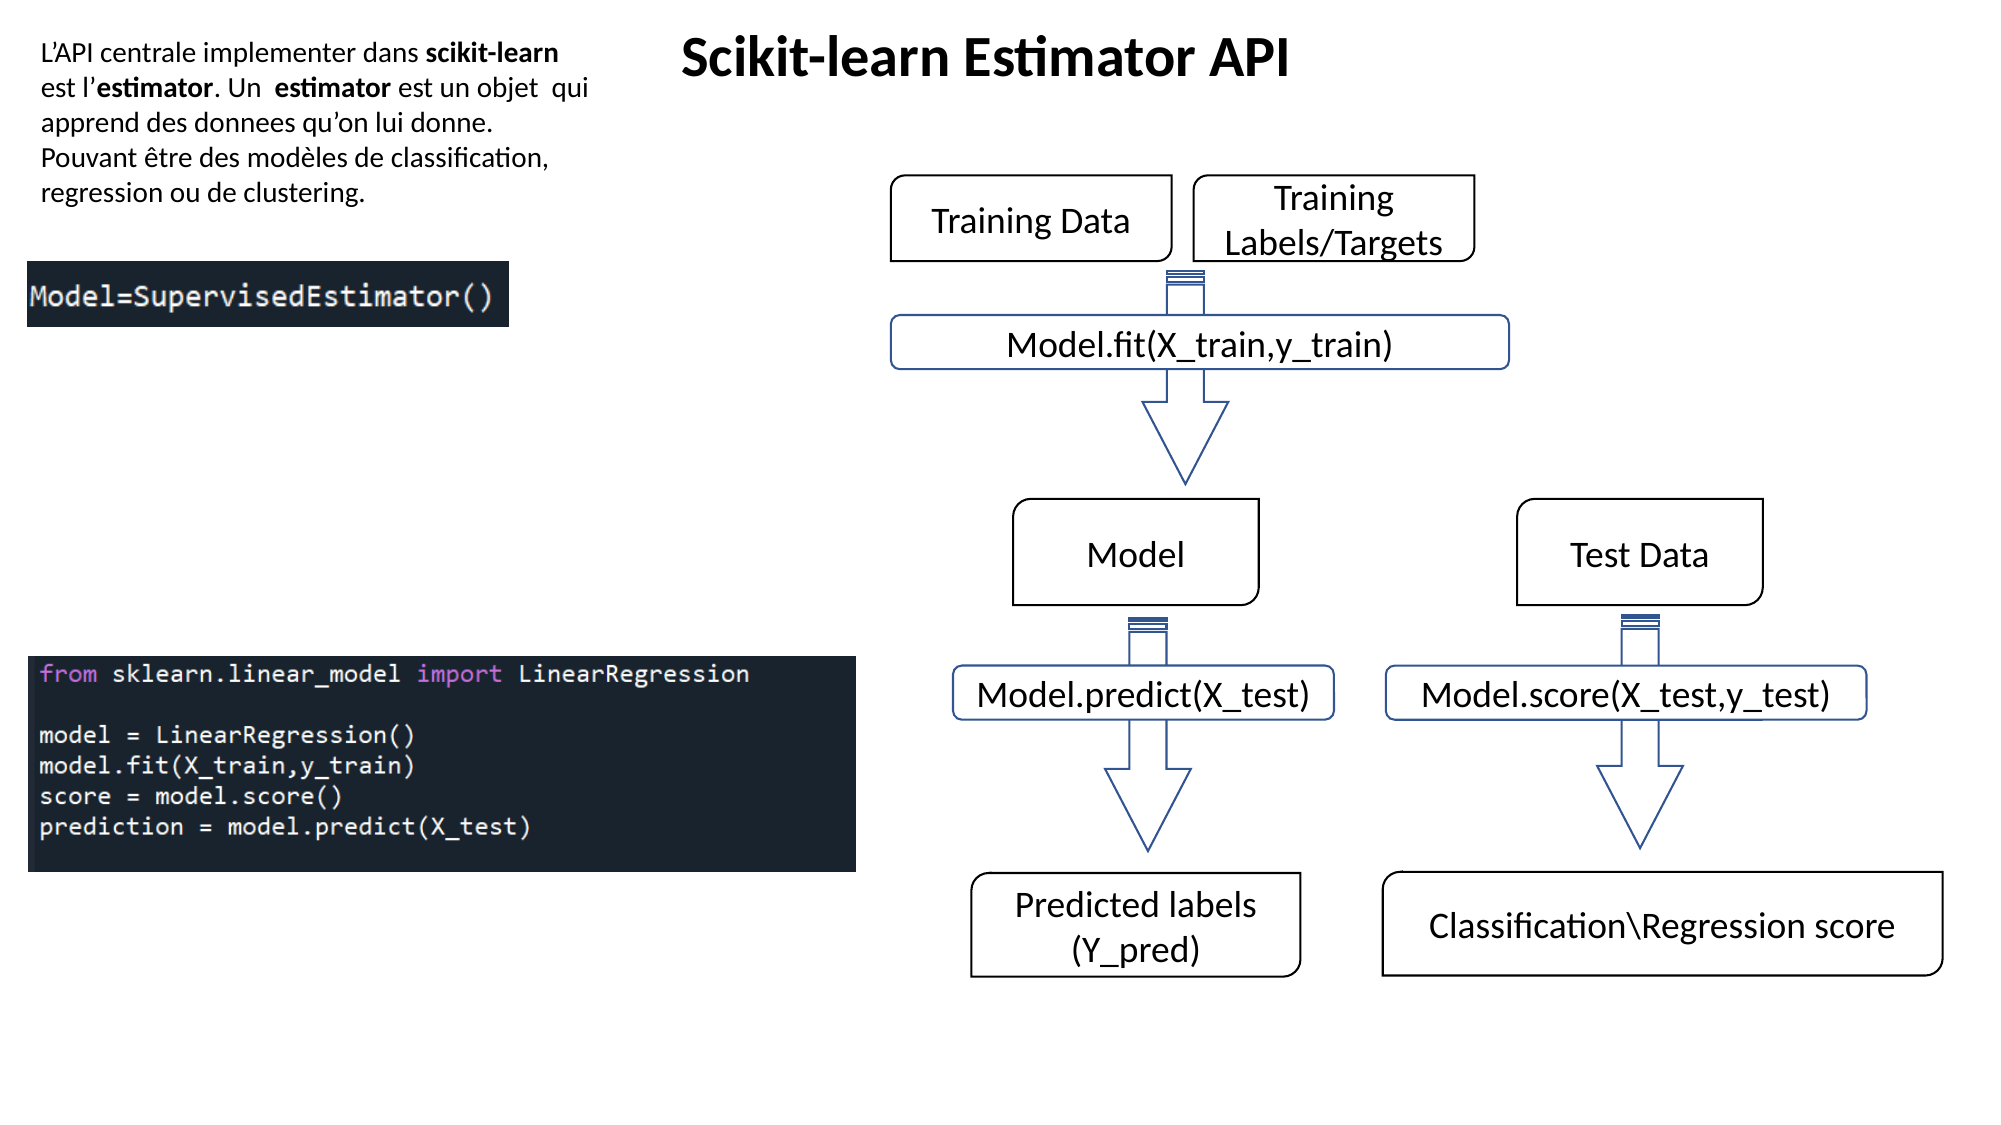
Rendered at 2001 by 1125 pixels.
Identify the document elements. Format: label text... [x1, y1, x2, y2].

text_box [1620, 620, 1660, 664]
text_box Model.score(X_test,y_test) [1384, 664, 1868, 721]
text_box Model.predict(X_test) [951, 664, 1336, 721]
text_box [1166, 270, 1205, 275]
text_box Scikit-learn Estimator API [666, 10, 1307, 96]
text_box [1128, 623, 1168, 664]
text_box [1103, 721, 1193, 854]
text_box Test Data [1516, 497, 1764, 607]
text_box Classification\Regression score [1381, 870, 1944, 977]
text_box Predicted labels (Y_pred) [970, 871, 1302, 978]
text_box [1165, 276, 1205, 313]
text_box Training Data [889, 174, 1173, 263]
text_box [1621, 614, 1660, 619]
text_box [1595, 721, 1685, 851]
picture [27, 261, 510, 327]
text_box L’API centrale implementer dans scikit-learn est l’estimator. Un estimator est un objet qui apprend des donnees qu’on lui donne. Pouvant être des modèles de classification, regression ou de clustering. [26, 26, 611, 216]
text_box [1128, 617, 1168, 622]
text_box Training Labels/Targets [1192, 174, 1476, 263]
picture [28, 656, 856, 872]
text_box [1140, 371, 1230, 487]
text_box Model.fit(X_train,y_train) [889, 313, 1511, 371]
text_box Model [1012, 497, 1260, 607]
